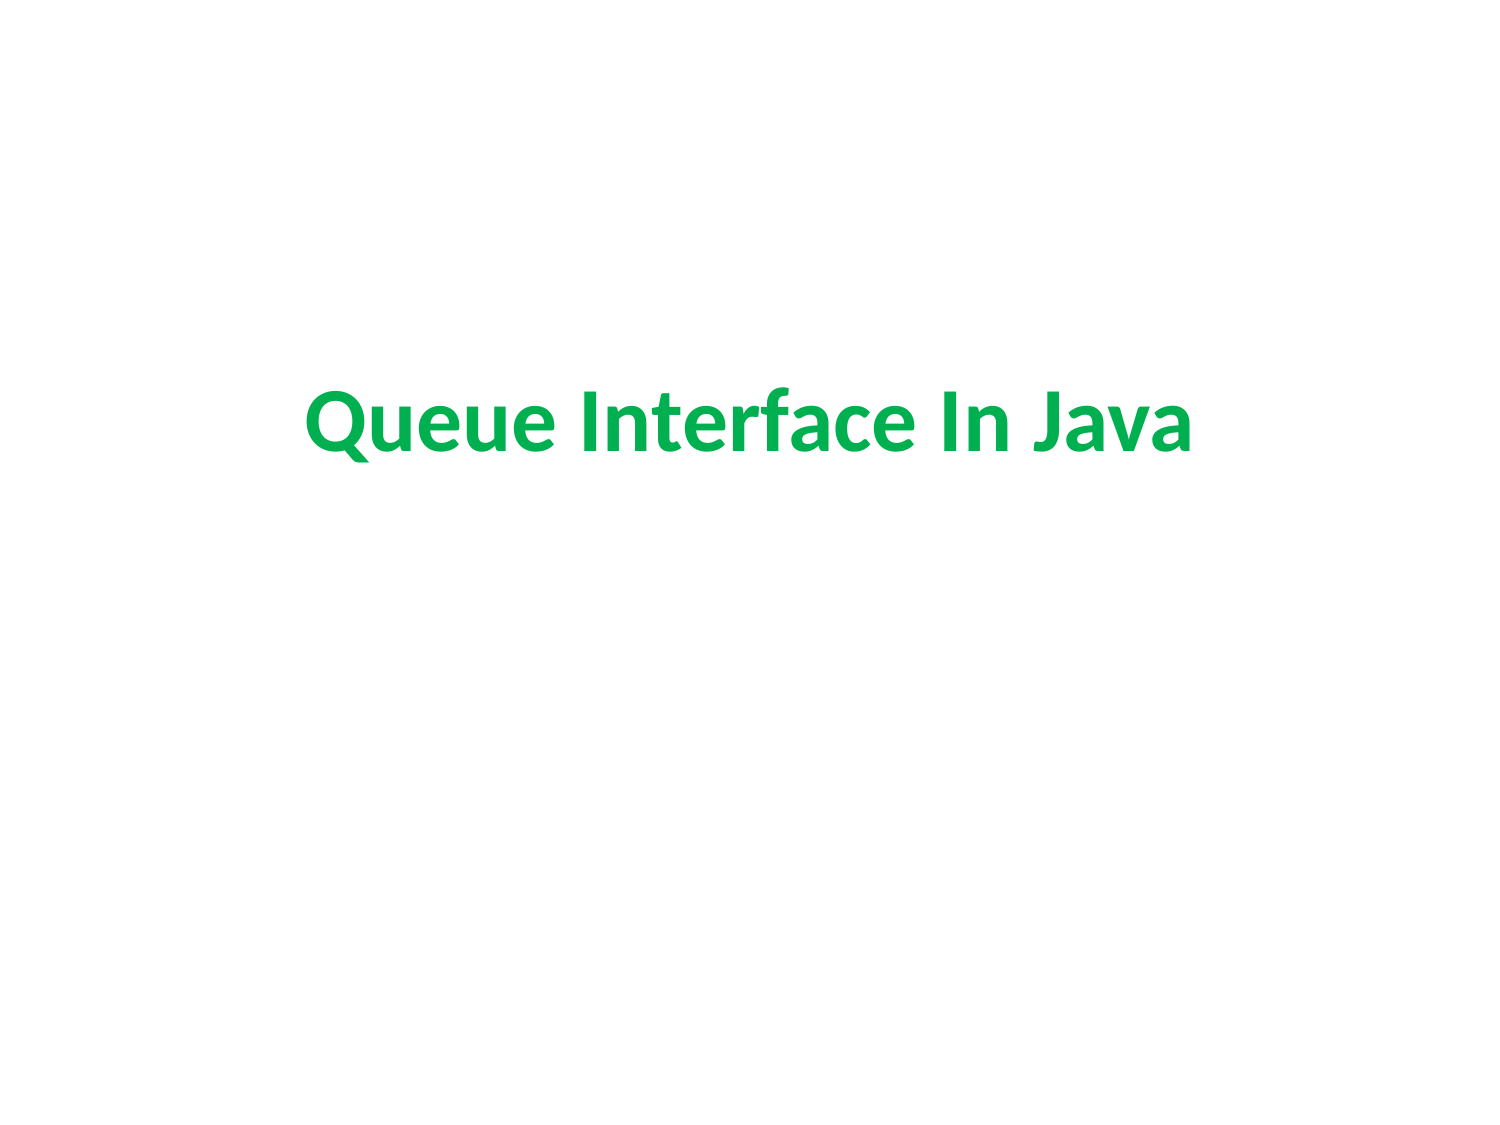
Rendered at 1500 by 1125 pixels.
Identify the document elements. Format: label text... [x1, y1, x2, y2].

title Queue Interface In Java [112, 349, 1388, 591]
